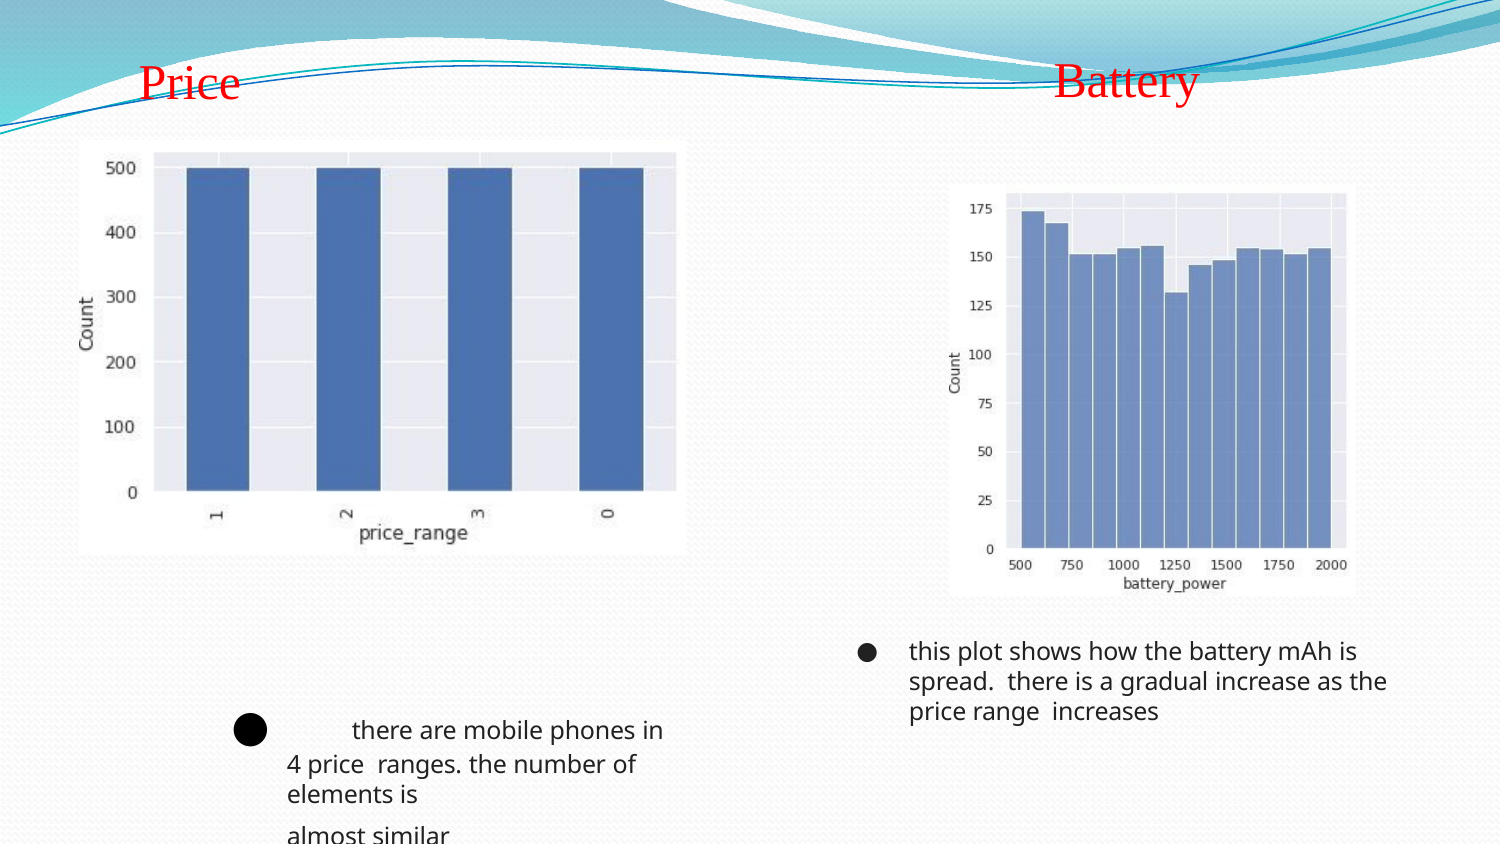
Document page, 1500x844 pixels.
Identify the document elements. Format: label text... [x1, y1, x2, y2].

title Price [136, 0, 244, 110]
text_box Battery [1051, 45, 1203, 108]
text_box this plot shows how the battery mAh is spread. there is a gradual increase as the price range increases [854, 633, 1430, 726]
picture [78, 140, 686, 554]
picture [949, 185, 1357, 596]
text_box there are mobile phones in 4 price ranges. the number of elements is almost similar [229, 699, 672, 844]
